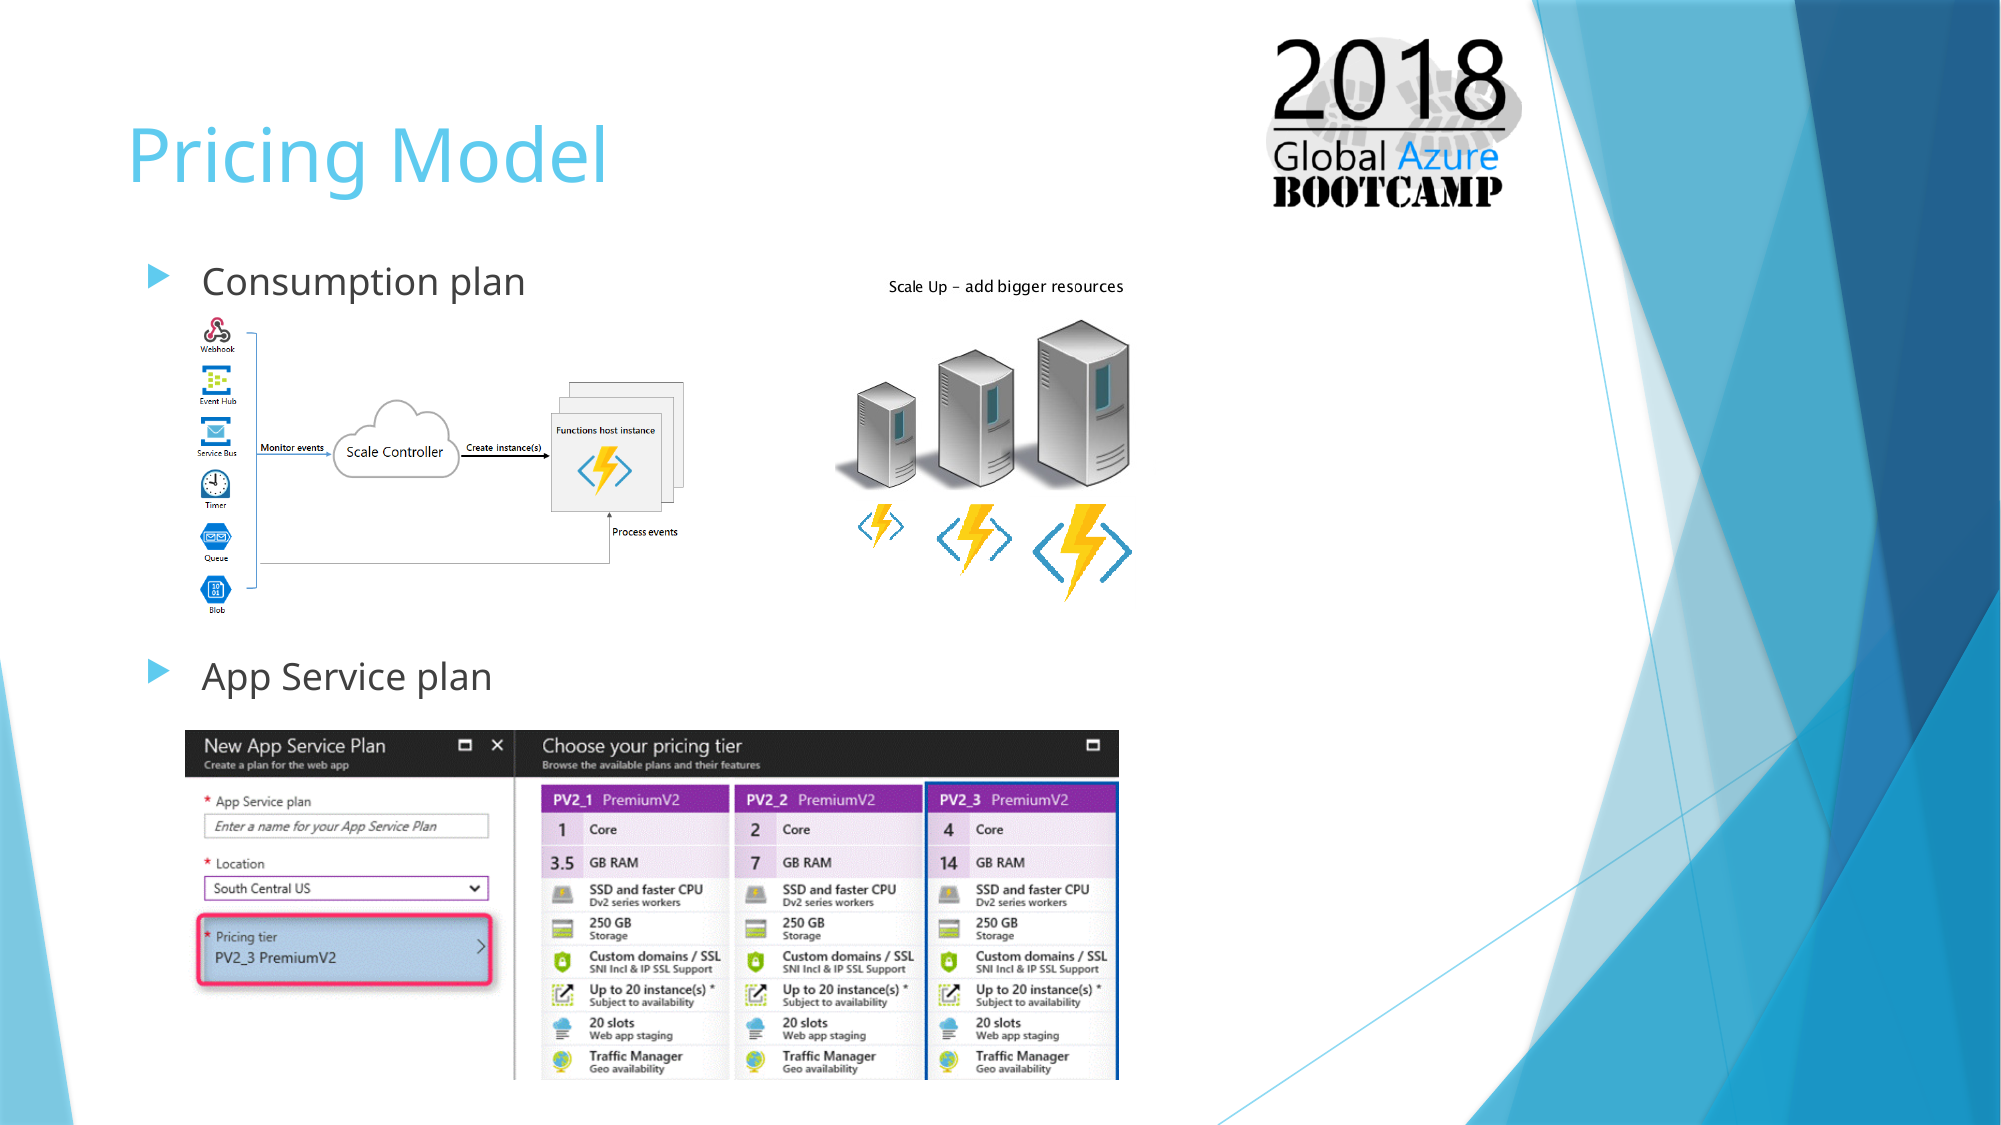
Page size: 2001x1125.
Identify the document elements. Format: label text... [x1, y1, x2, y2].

picture [185, 315, 691, 619]
picture [1266, 0, 1522, 227]
list Consumption plan App Service plan [130, 250, 1541, 1116]
title Pricing Model [111, 99, 1522, 317]
picture [834, 268, 1157, 619]
picture [185, 730, 1119, 1081]
